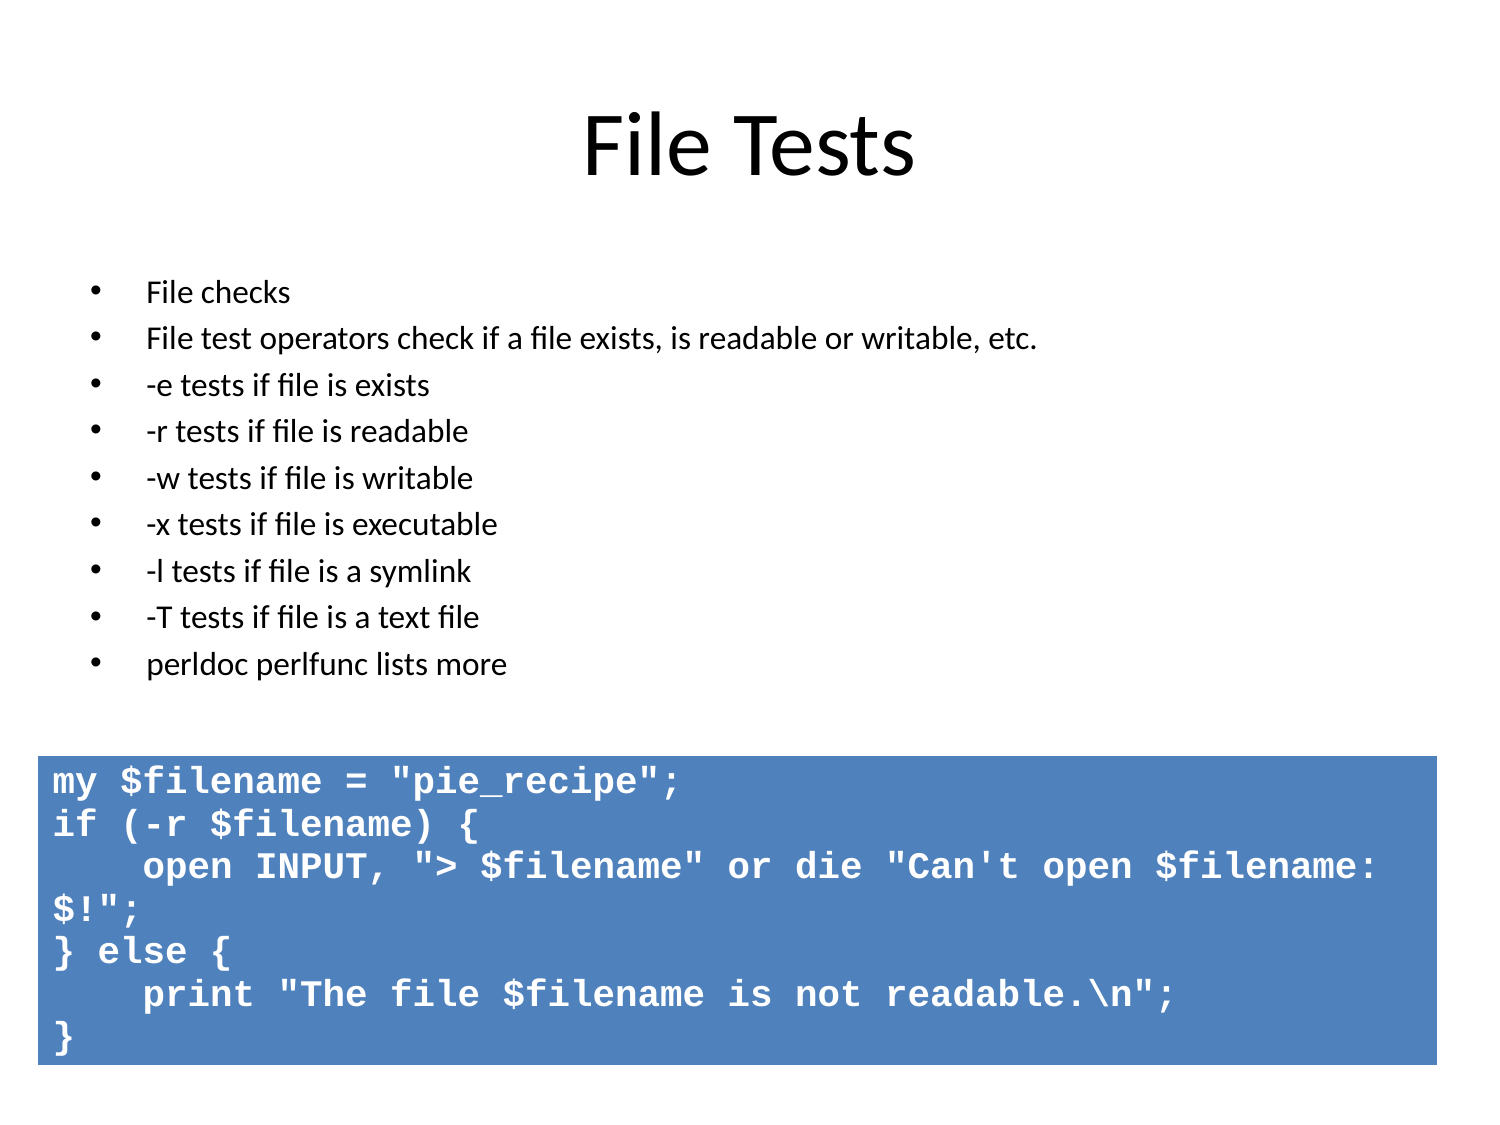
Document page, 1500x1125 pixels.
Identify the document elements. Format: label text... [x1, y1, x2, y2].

list File checks File test operators check if a file exists, is readable or writable, etc. -e tests if file is exists -r tests if file is readable -w tests if file is writable -x tests if file is executable -l tests if file is a symlink -T tests if file is a text file perldoc perlfunc lists more [75, 262, 1425, 754]
title File Tests [75, 45, 1425, 233]
table_header my $filename = "pie_recipe"; if (-r $filename) { open INPUT, "> $filename" or die "Can't open $filename: $!"; } else { print "The file $filename is not readable.\n"; } [38, 756, 1437, 1065]
